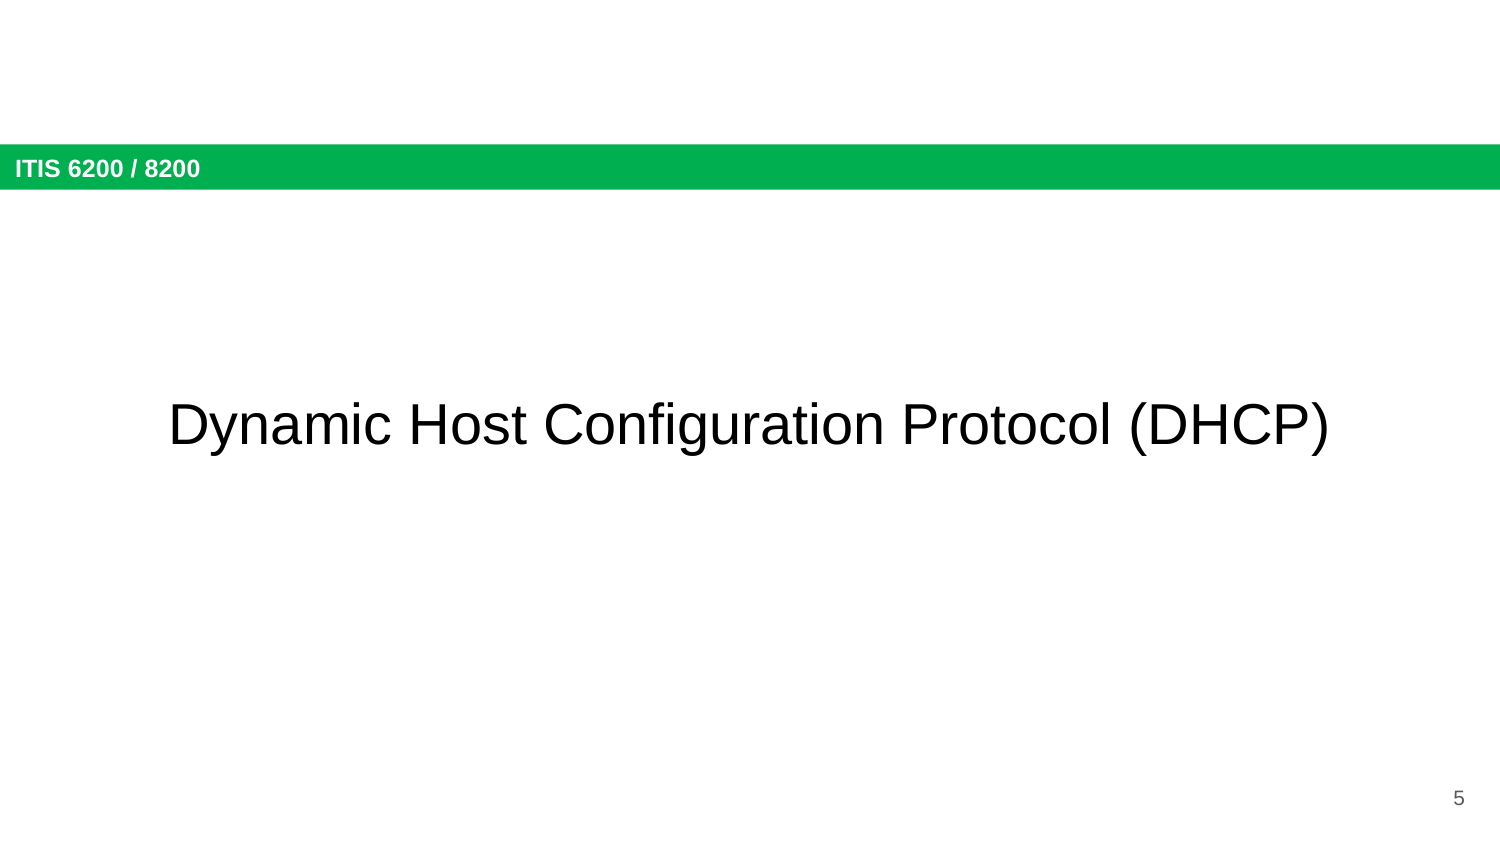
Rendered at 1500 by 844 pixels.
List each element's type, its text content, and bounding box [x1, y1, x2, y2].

slide_number 5 [1389, 764, 1480, 830]
title Dynamic Host Configuration Protocol (DHCP) [51, 352, 1449, 491]
